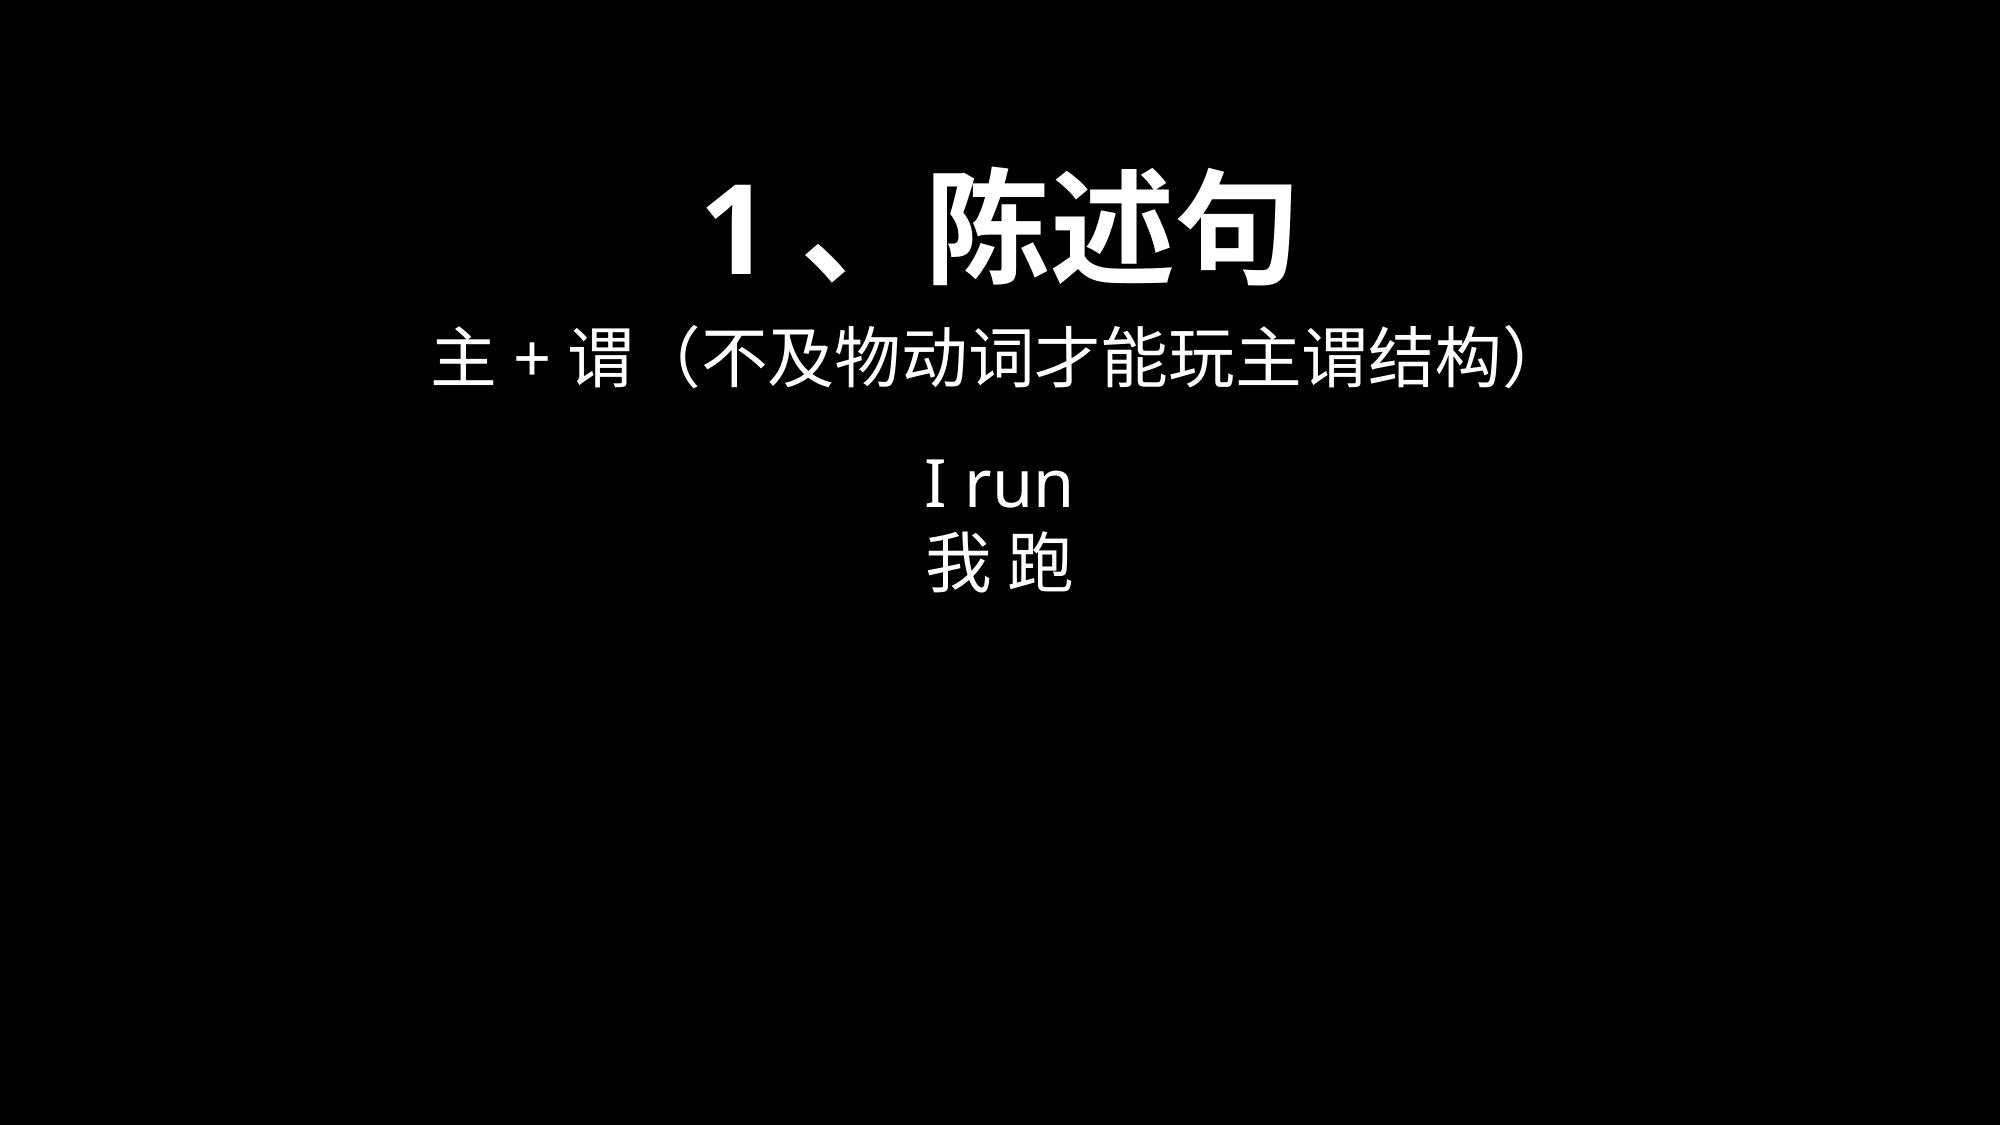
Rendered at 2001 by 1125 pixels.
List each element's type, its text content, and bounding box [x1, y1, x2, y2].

text_box I run 我 跑 [77, 433, 1922, 609]
text_box 1、陈述句 [684, 141, 1316, 307]
text_box 主+谓（不及物动词才能玩主谓结构） [77, 308, 1922, 404]
